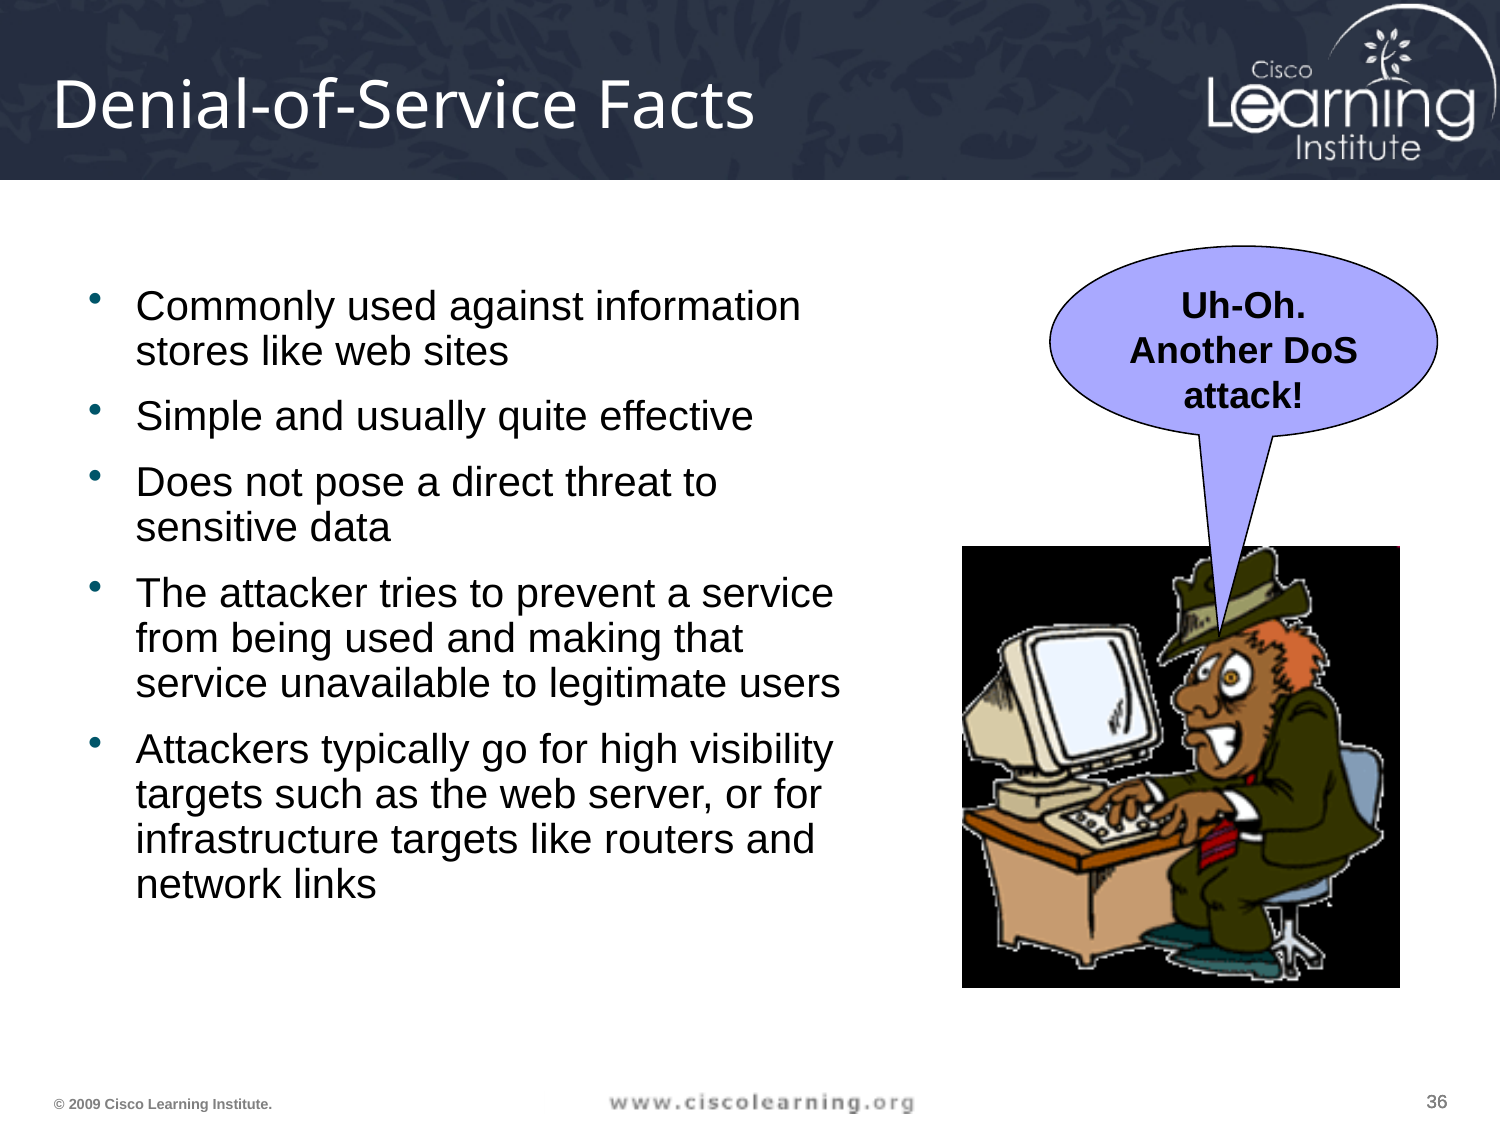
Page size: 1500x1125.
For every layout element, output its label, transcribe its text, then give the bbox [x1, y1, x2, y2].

picture [543, 1091, 1013, 1114]
list Commonly used against information stores like web sites Simple and usually quite effective Does not pose a direct threat to sensitive data The attacker tries to prevent a service from being used and making that service unavailable to legitimate users Attackers typically go for high visibility targets such as the web server, or for infrastructure targets like routers and network links [74, 277, 888, 975]
title Denial-of-Service Facts [37, 12, 1438, 150]
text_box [962, 245, 1438, 988]
picture [0, 0, 1500, 180]
